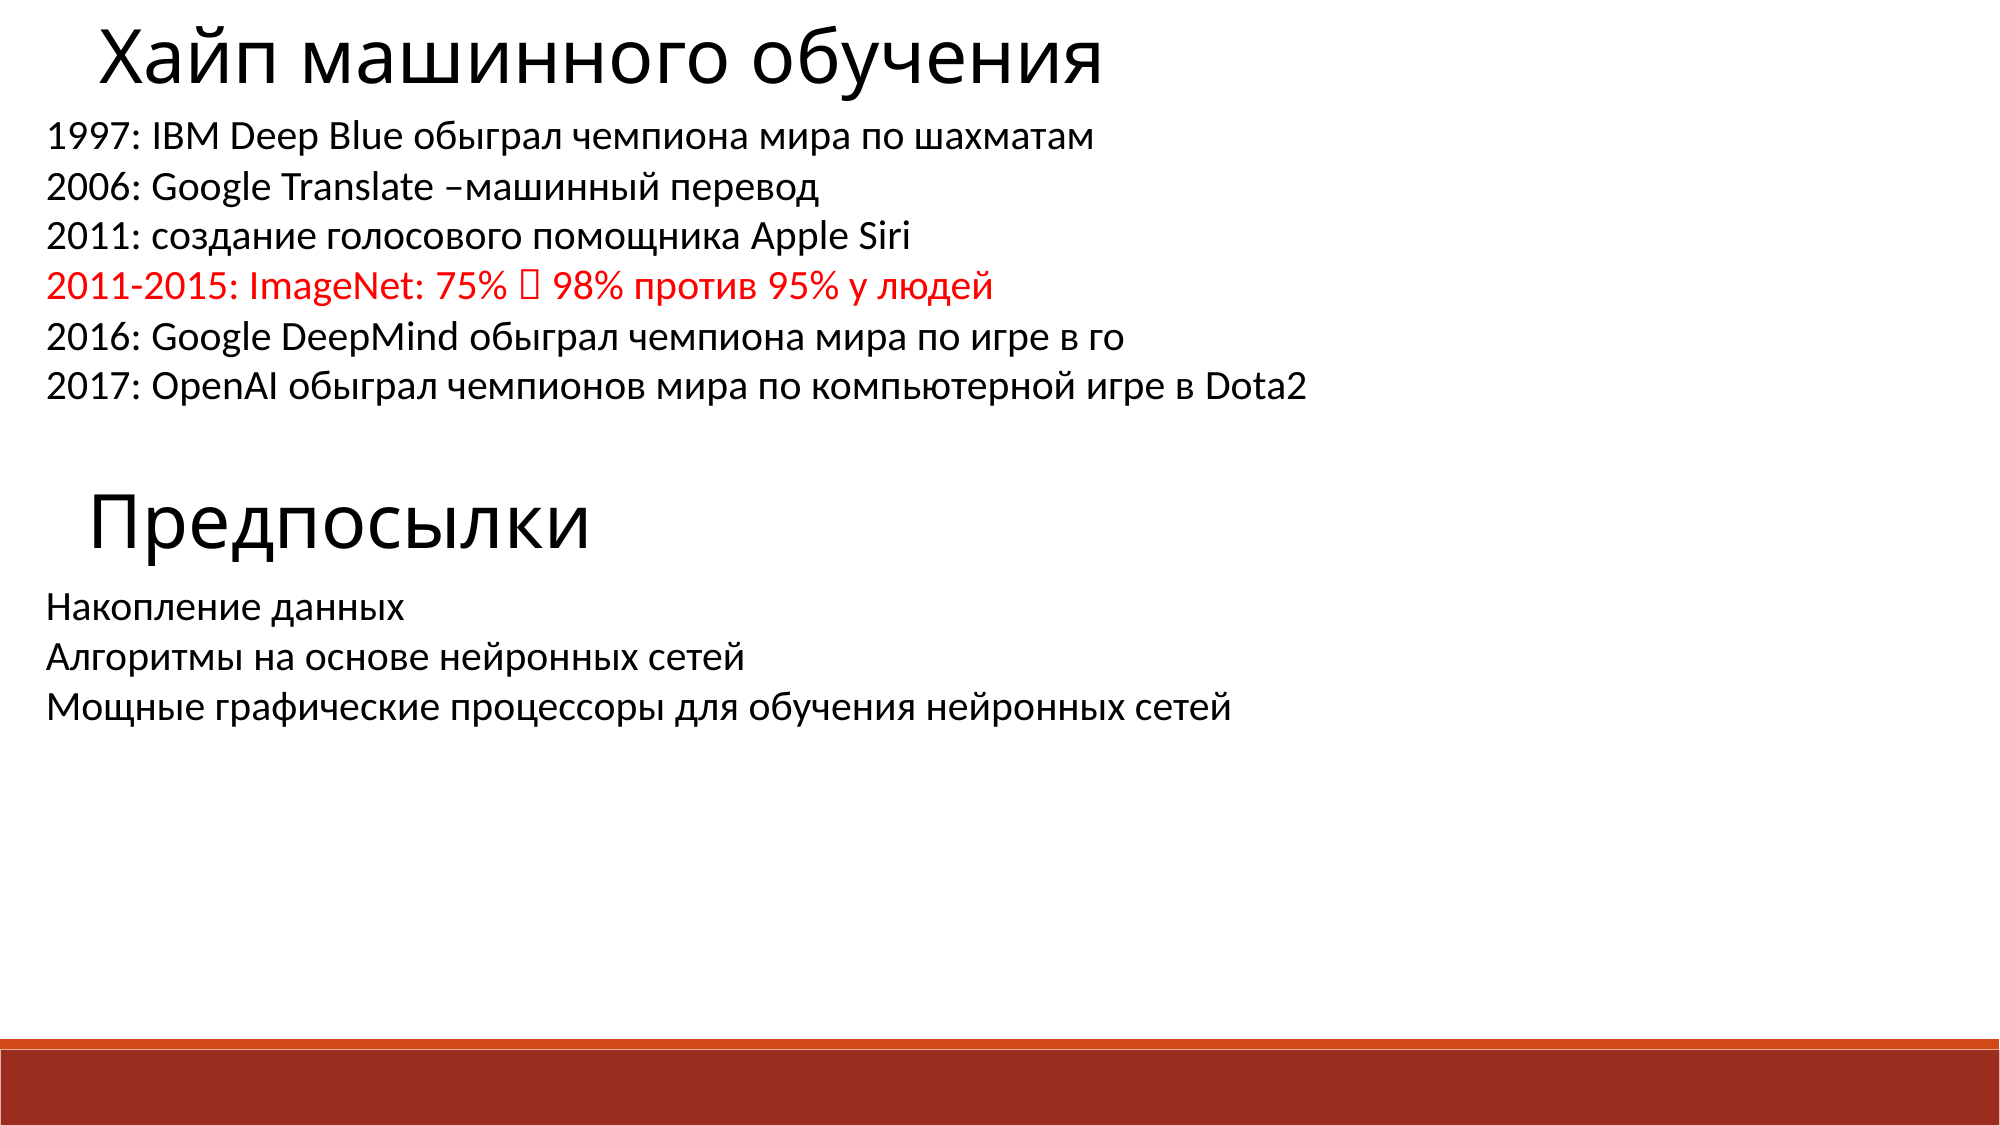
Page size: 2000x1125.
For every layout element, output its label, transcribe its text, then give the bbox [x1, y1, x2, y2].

text_box Предпосылки [0, 465, 1985, 571]
text_box 1997: IBM Deep Blue обыграл чемпиона мира по шахматам 2006: Google Translate –машинный перевод 2011: создание голосового помощника Apple Siri 2011-2015: ImageNet: 75%  98% против 95% у людей 2016: Google DeepMind обыграл чемпиона мира по игре в го 2017: OpenAI обыграл чемпионов мира по компьютерной игре в Dota2 [31, 100, 1985, 416]
text_box Хайп машинного обучения [0, 1, 1997, 106]
text_box Накопление данных Алгоритмы на основе нейронных сетей Мощные графические процессоры для обучения нейронных сетей [31, 571, 1985, 737]
